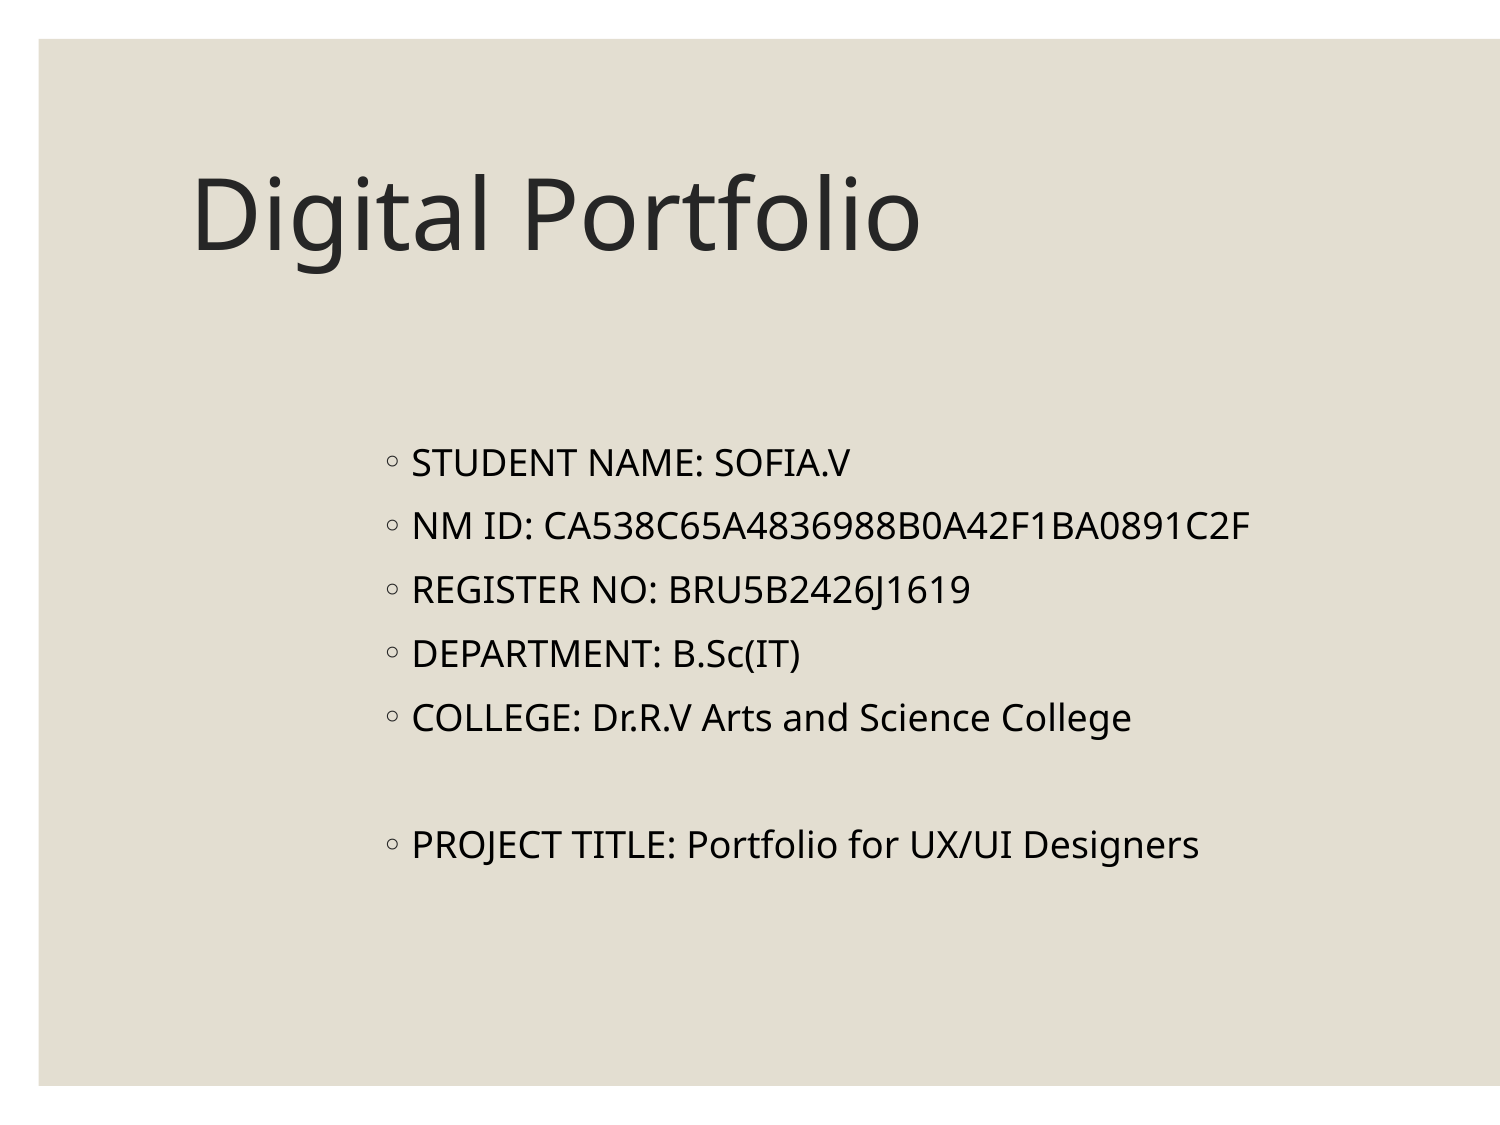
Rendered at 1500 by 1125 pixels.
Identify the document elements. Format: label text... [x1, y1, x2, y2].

title Digital Portfolio [174, 105, 1500, 331]
list STUDENT NAME: SOFIA.V NM ID: CA538C65A4836988B0A42F1BA0891C2F REGISTER NO: BRU5B2426J1619 DEPARTMENT: B.Sc(IT) COLLEGE: Dr.R.V Arts and Science College PROJECT TITLE: Portfolio for UX/UI Designers [366, 431, 1397, 1125]
